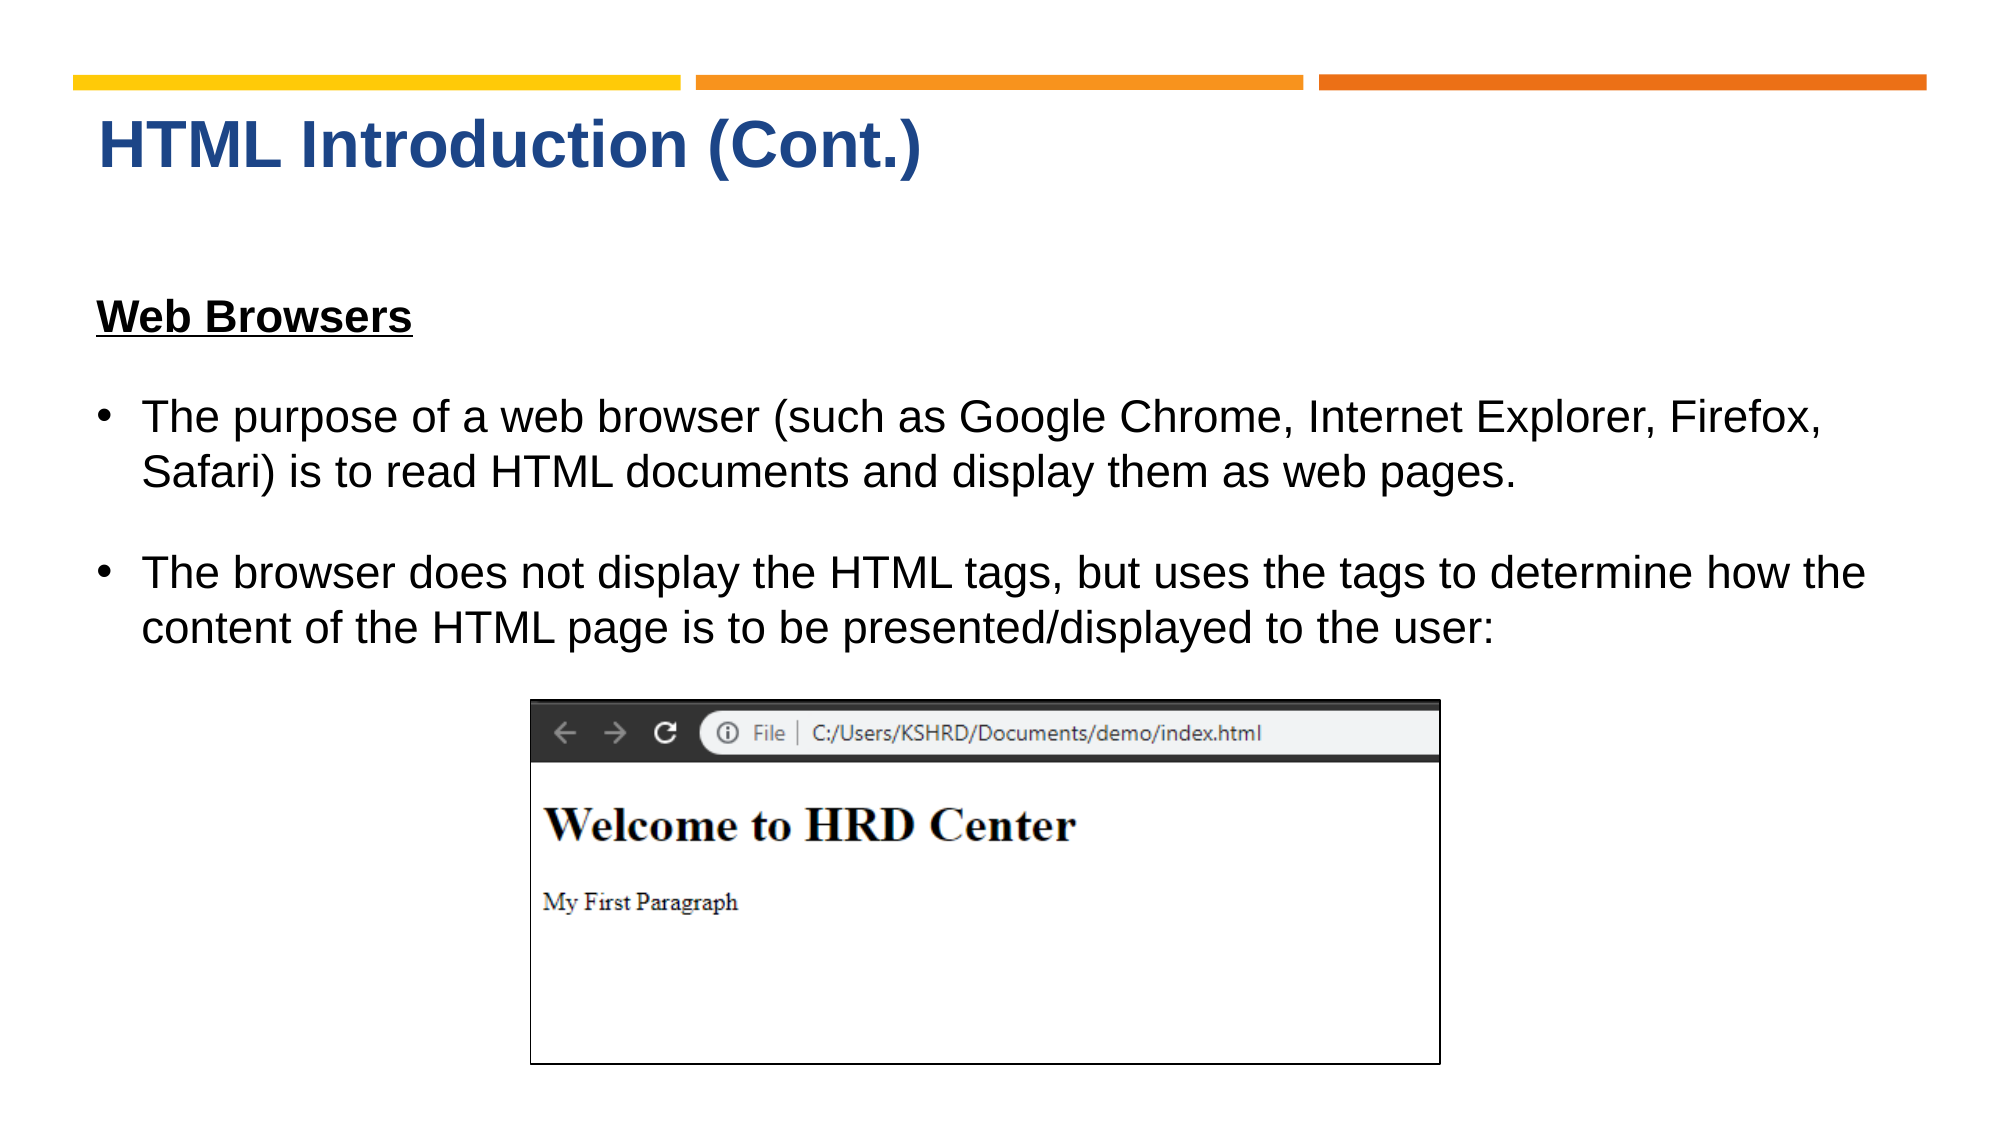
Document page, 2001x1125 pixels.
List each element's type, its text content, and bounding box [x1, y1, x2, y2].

title HTML Introduction (Cont.) [83, 63, 1887, 230]
picture [530, 700, 1440, 1064]
list Web Browsers The purpose of a web browser (such as Google Chrome, Internet Explorer, Firefox, Safari) is to read HTML documents and display them as web pages. The browser does not display the HTML tags, but uses the tags to determine how the content of the HTML page is to be presented/displayed to the user: [81, 278, 1890, 1060]
